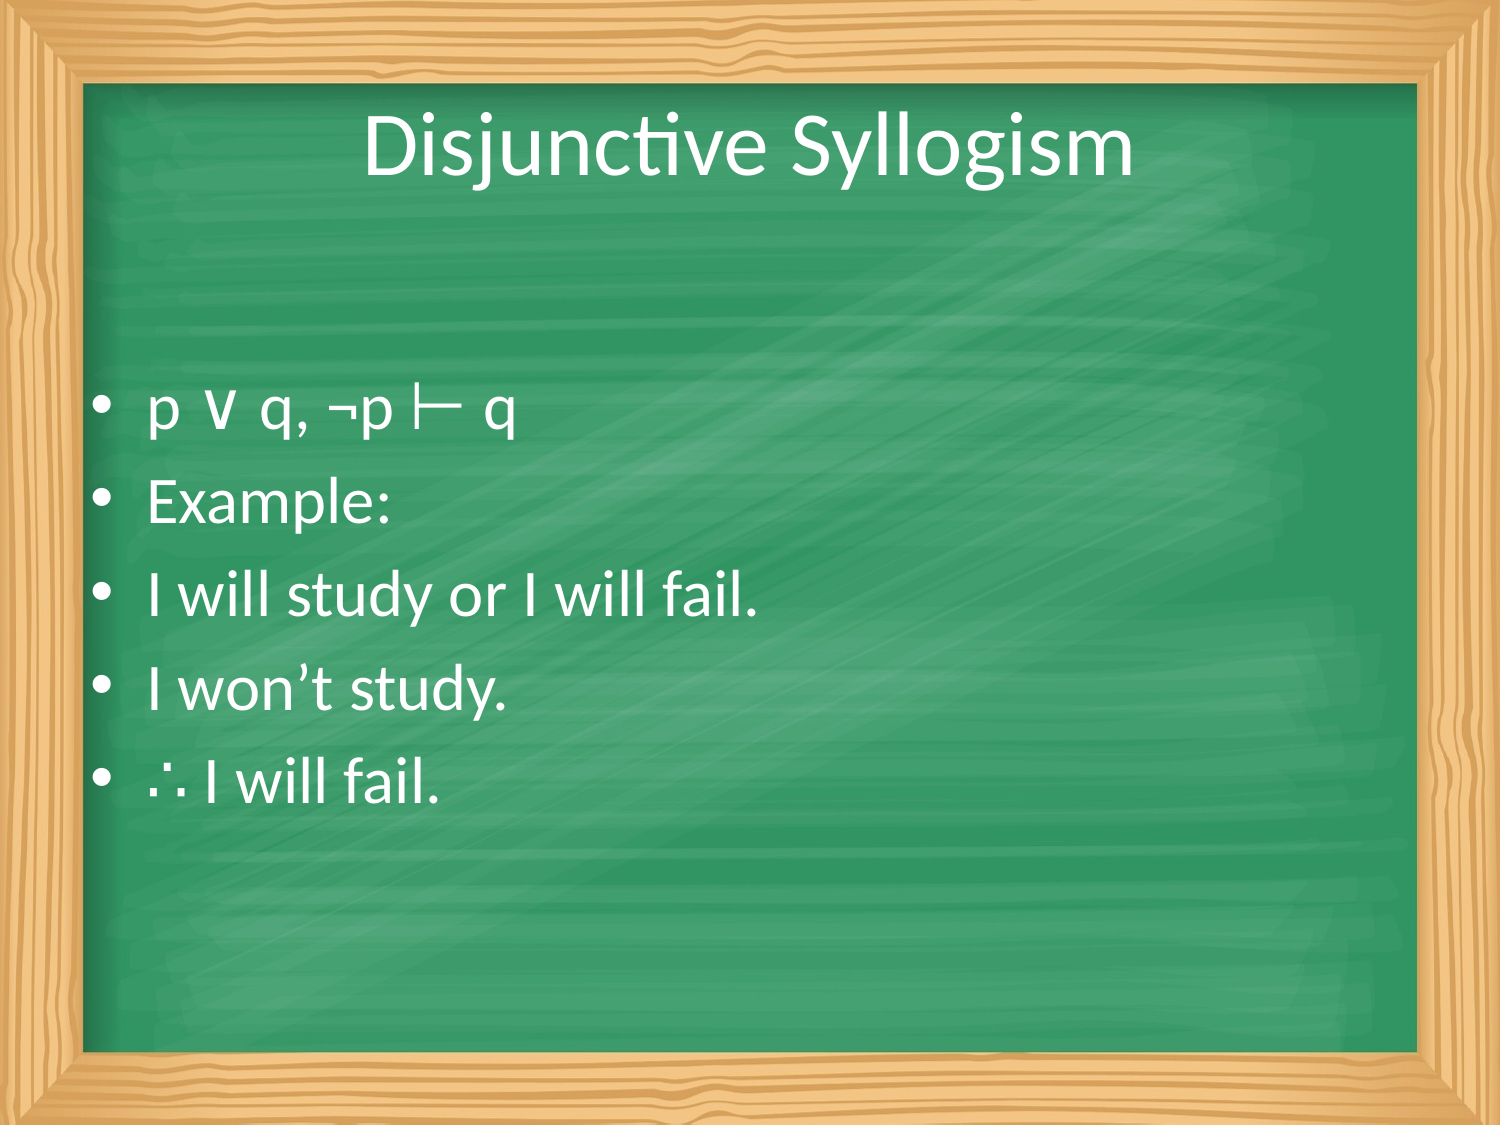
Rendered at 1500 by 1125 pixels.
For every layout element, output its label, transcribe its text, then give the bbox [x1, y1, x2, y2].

title Disjunctive Syllogism [75, 45, 1425, 233]
list p ∨ q, ¬p ⊢ q Example: I will study or I will fail. I won’t study. ∴ I will fail. [75, 262, 1425, 1005]
picture [0, 0, 1500, 1125]
